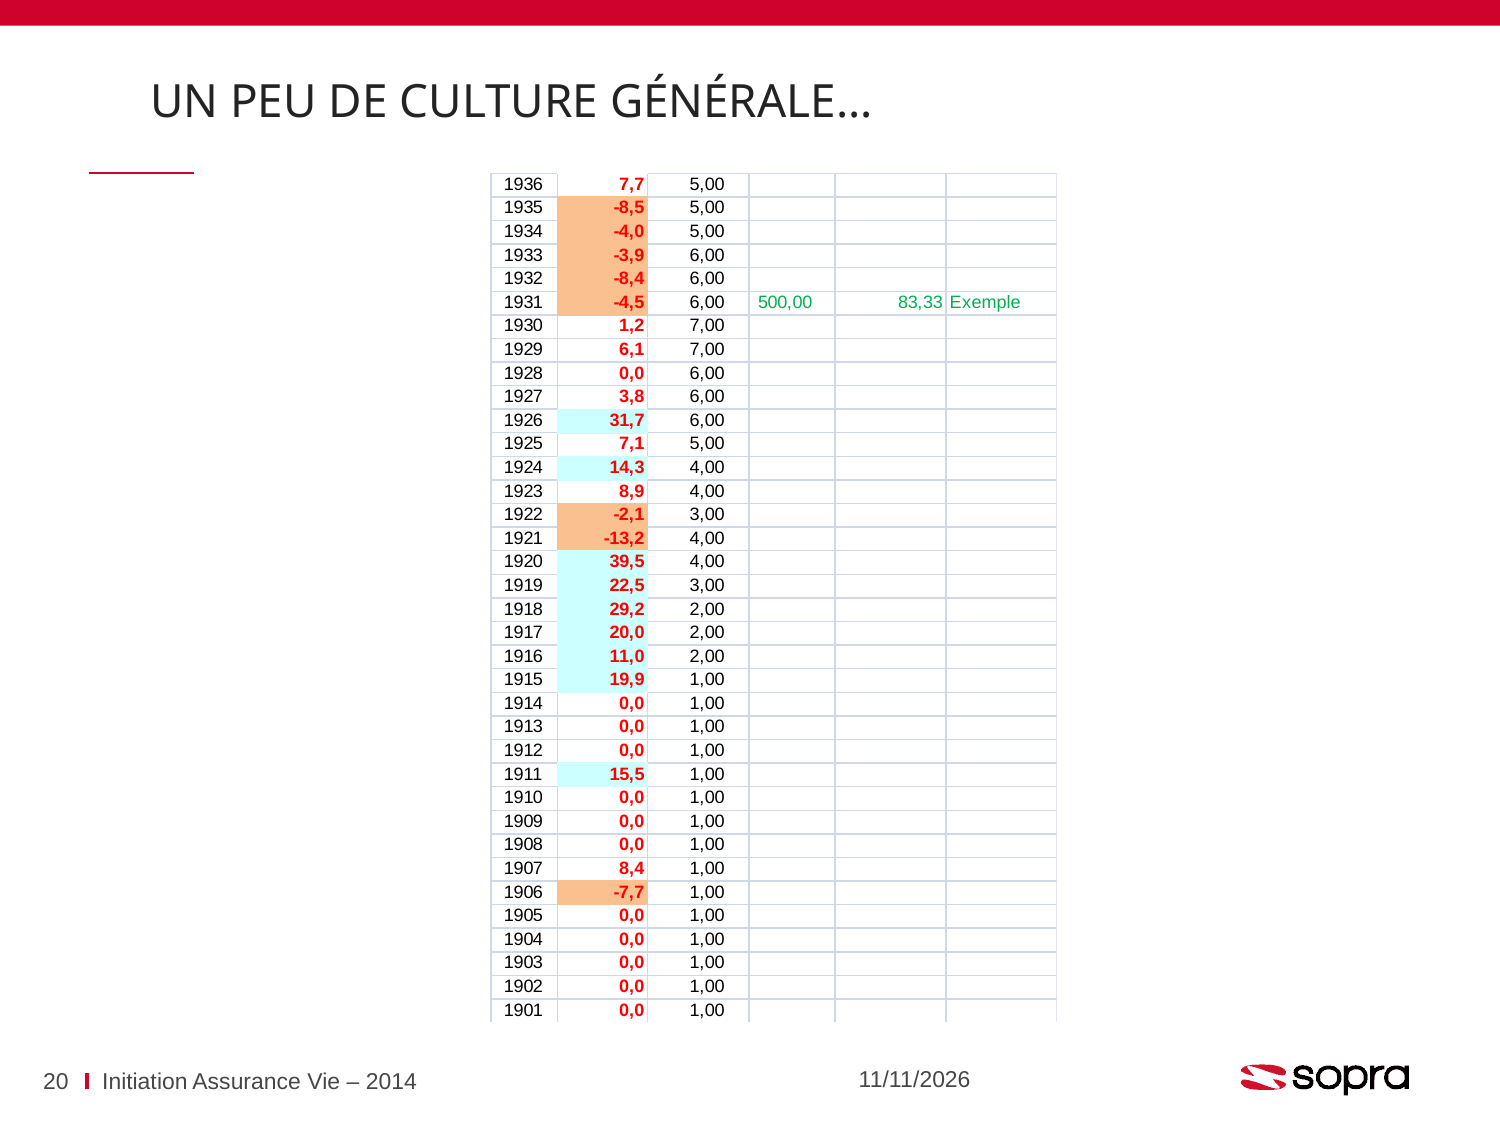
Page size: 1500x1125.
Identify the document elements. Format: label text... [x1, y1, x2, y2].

slide_number 20 [20, 1066, 69, 1094]
picture [489, 172, 1058, 1024]
title Un peu de culture générale… [150, 14, 1400, 136]
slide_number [843, 1061, 1022, 1095]
picture [1219, 1040, 1430, 1114]
footer Initiation Assurance Vie – 2014 [87, 1066, 833, 1094]
